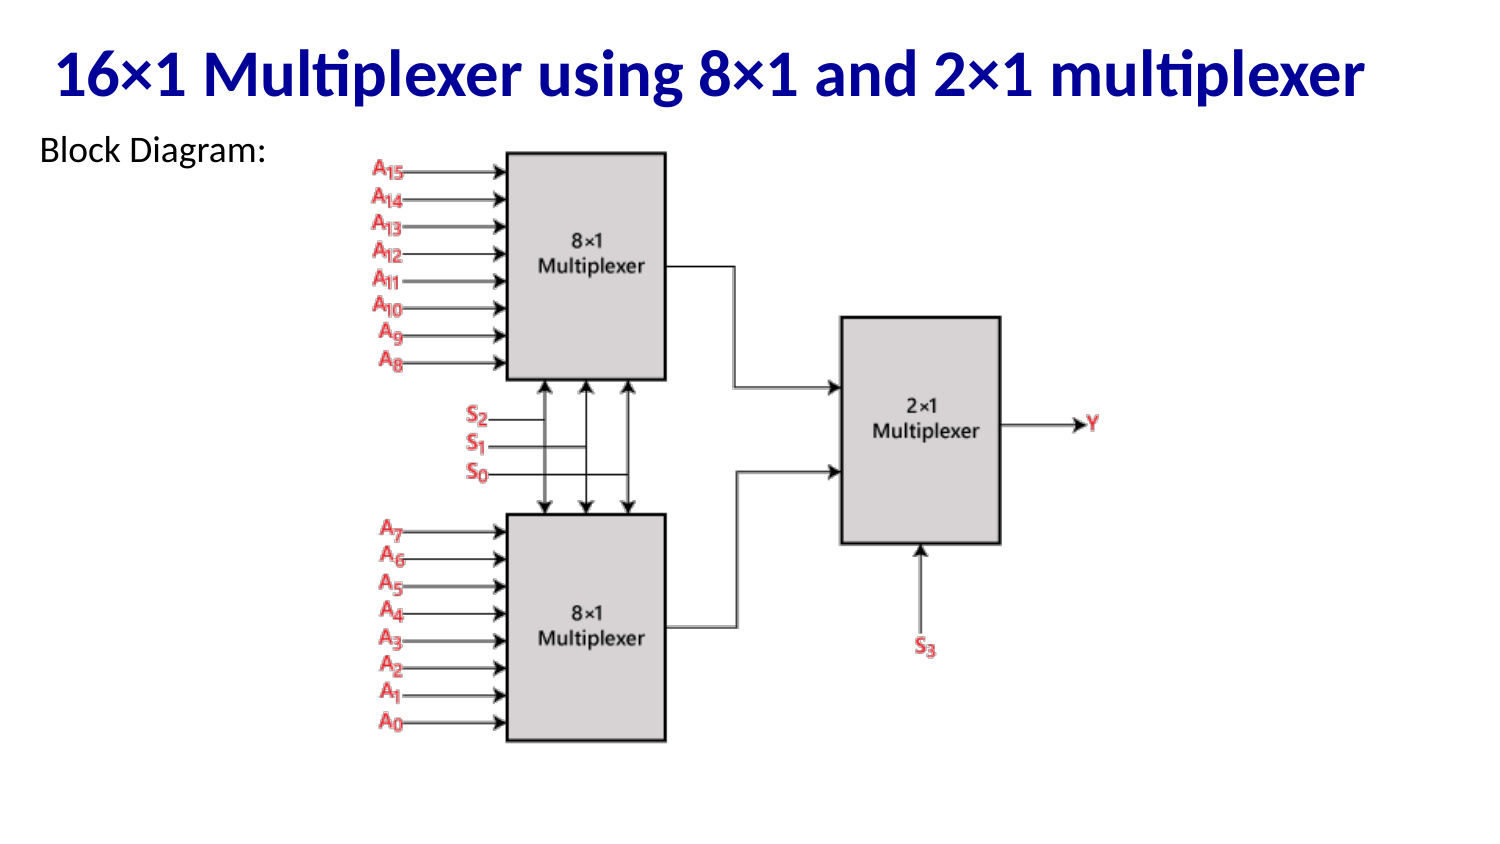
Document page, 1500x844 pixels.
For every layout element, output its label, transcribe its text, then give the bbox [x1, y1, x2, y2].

title 16×1 Multiplexer using 8×1 and 2×1 multiplexer [35, 0, 1386, 141]
text_box Block Diagram: [24, 117, 283, 177]
picture [351, 144, 1110, 762]
